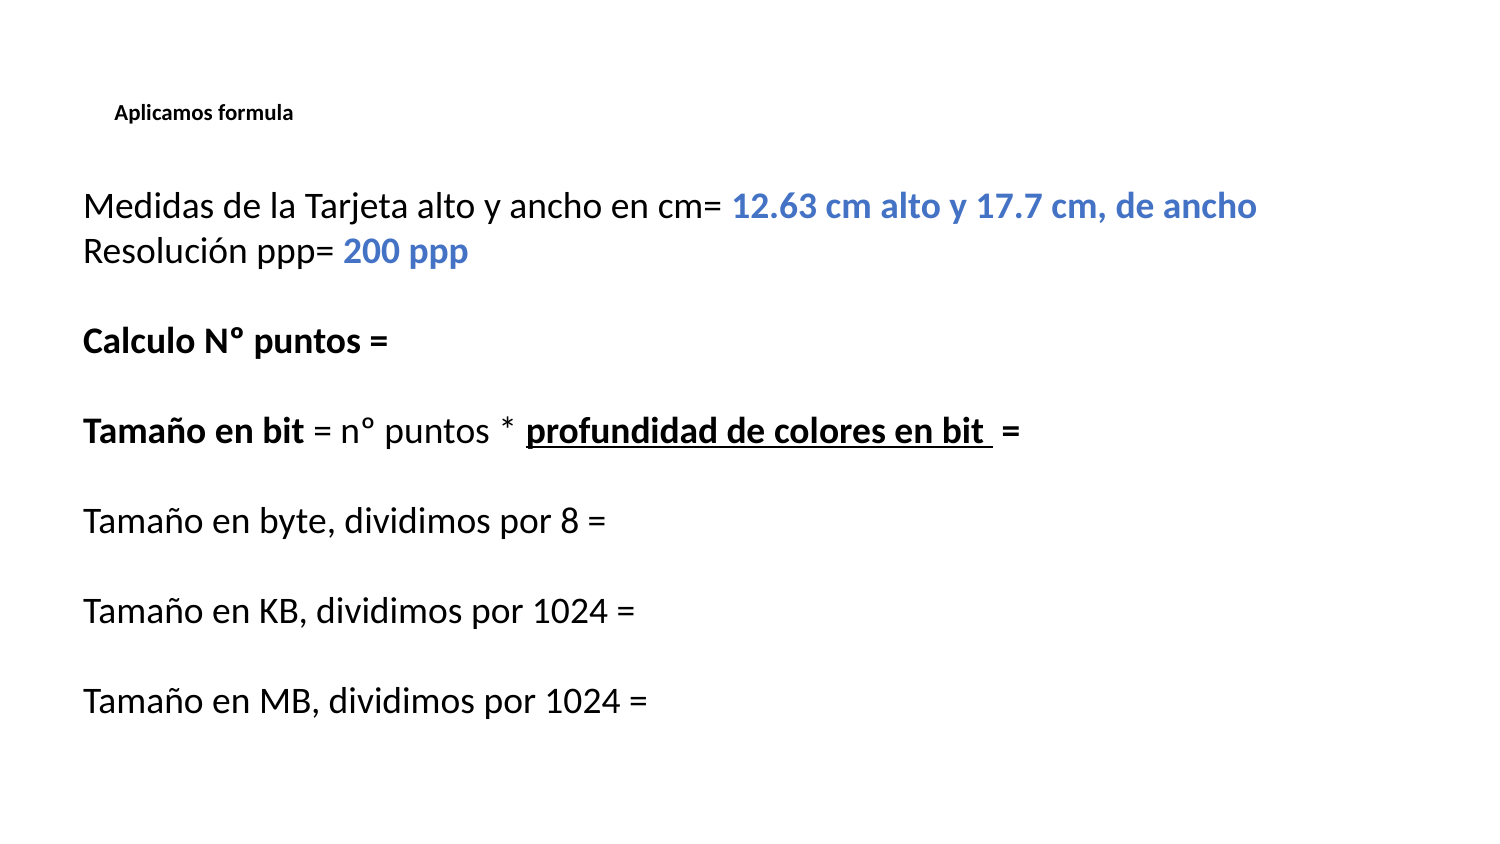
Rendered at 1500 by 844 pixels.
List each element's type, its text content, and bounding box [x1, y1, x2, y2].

title Aplicamos formula [103, 44, 1397, 175]
text_box Medidas de la Tarjeta alto y ancho en cm= 12.63 cm alto y 17.7 cm, de ancho Resolución ppp= 200 ppp Calculo Nº puntos = Tamaño en bit = nº puntos * profundidad de colores en bit = Tamaño en byte, dividimos por 8 = Tamaño en KB, dividimos por 1024 = Tamaño en MB, dividimos por 1024 = [71, 175, 1401, 844]
